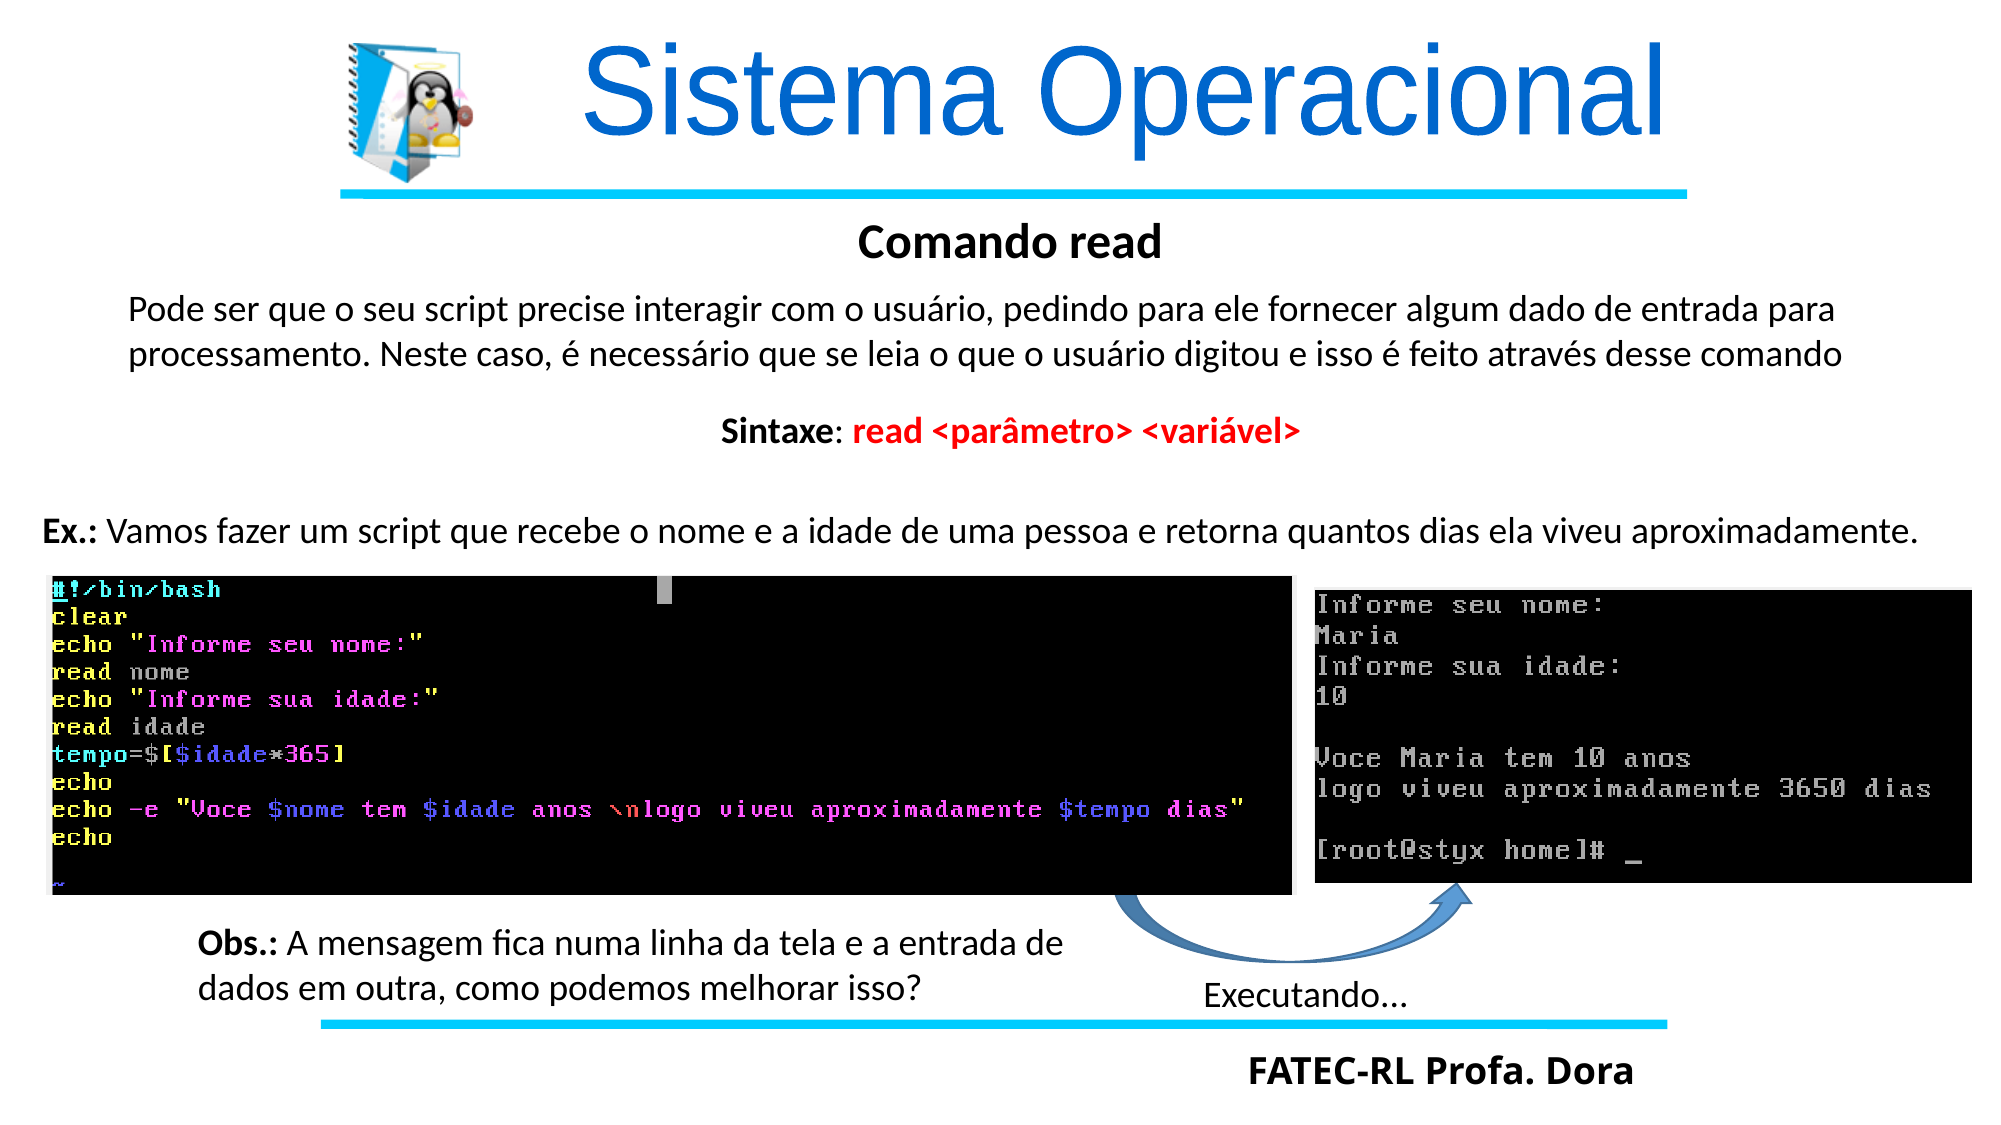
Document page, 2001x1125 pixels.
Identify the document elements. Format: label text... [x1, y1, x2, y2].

text_box Pode ser que o seu script precise interagir com o usuário, pedindo para ele fornecer algum dado de entrada para processamento. Neste caso, é necessário que se leia o que o usuário digitou e isso é feito através desse comando [1719, 276, 1875, 382]
text_box Obs.: A mensagem fica numa linha da tela e a entrada de dados em outra, como podemos melhorar isso? [183, 910, 320, 1016]
text_box Ex.: Vamos fazer um script que recebe o nome e a idade de uma pessoa e retorna quantos dias ela viveu aproximadamente. [1719, 499, 1950, 559]
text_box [320, 42, 1719, 1100]
picture [46, 574, 1297, 895]
text_box Pode ser que o seu script precise interagir com o usuário, pedindo para ele fornecer algum dado de entrada para processamento. Neste caso, é necessário que se leia o que o usuário digitou e isso é feito através desse comando [113, 276, 320, 382]
picture [1314, 587, 1972, 883]
text_box Ex.: Vamos fazer um script que recebe o nome e a idade de uma pessoa e retorna quantos dias ela viveu aproximadamente. [27, 499, 320, 559]
